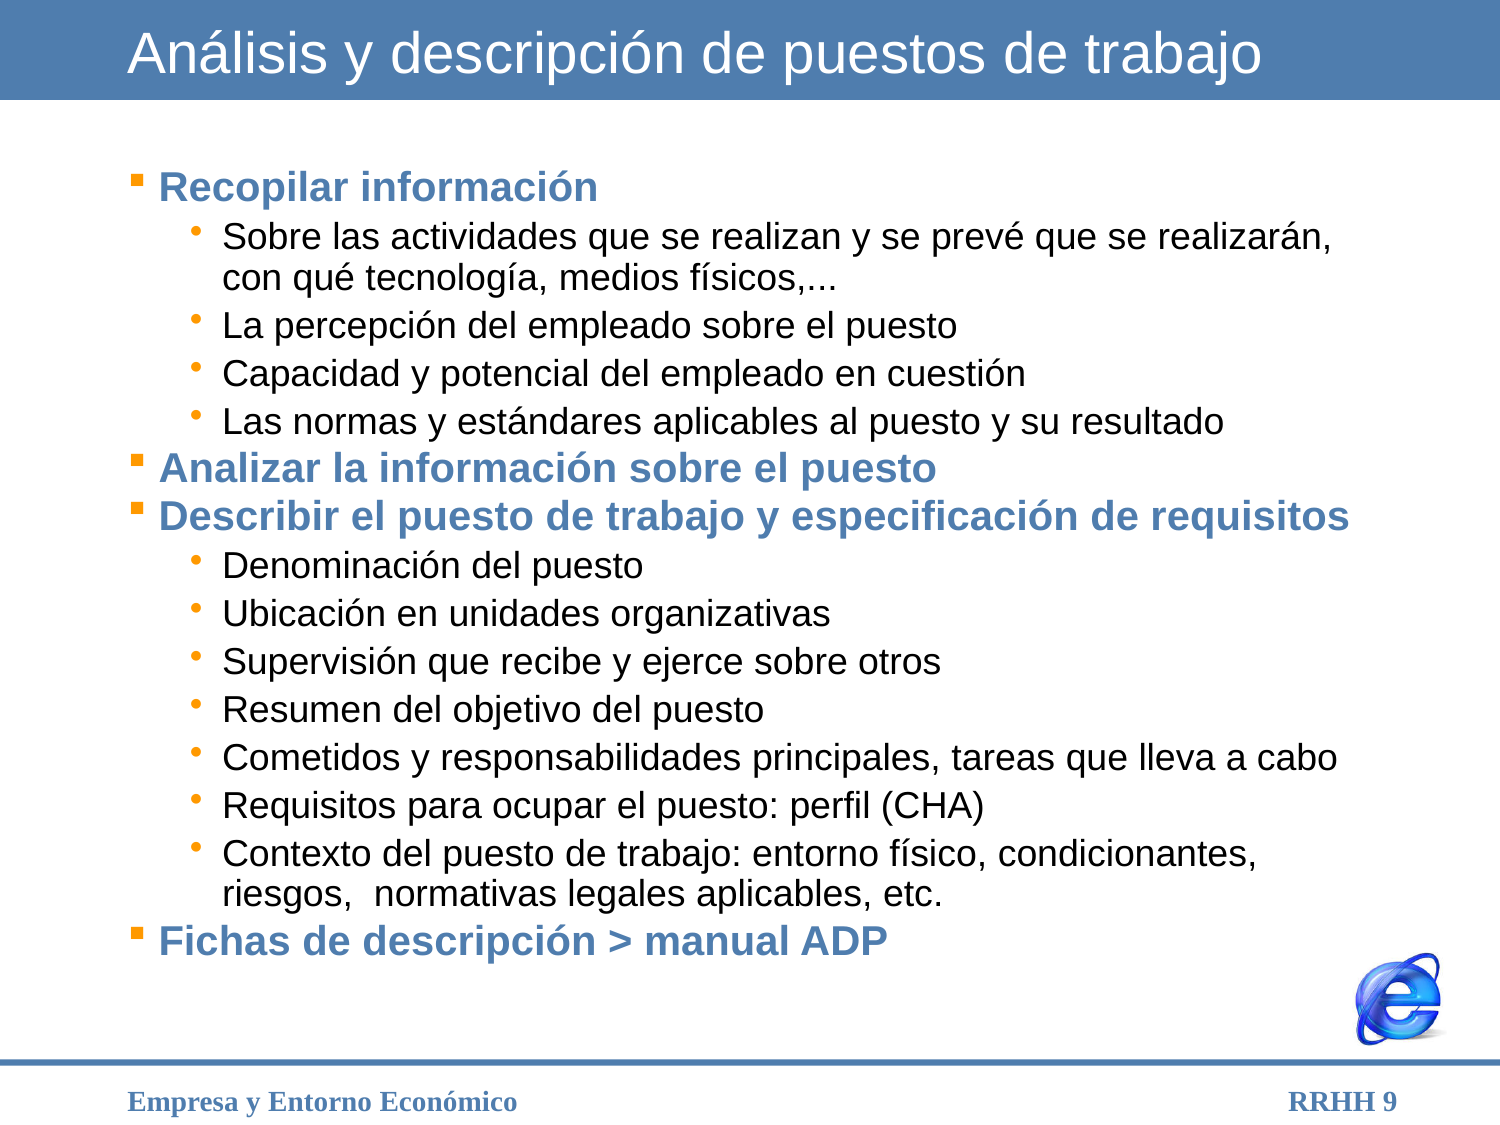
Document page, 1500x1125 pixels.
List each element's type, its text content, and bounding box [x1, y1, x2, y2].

title Análisis y descripción de puestos de trabajo [112, 0, 1388, 101]
list Recopilar información Sobre las actividades que se realizan y se prevé que se realizarán, con qué tecnología, medios físicos,... La percepción del empleado sobre el puesto Capacidad y potencial del empleado en cuestión Las normas y estándares aplicables al puesto y su resultado Analizar la información sobre el puesto Describir el puesto de trabajo y especificación de requisitos Denominación del puesto Ubicación en unidades organizativas Supervisión que recibe y ejerce sobre otros Resumen del objetivo del puesto Cometidos y responsabilidades principales, tareas que lleva a cabo Requisitos para ocupar el puesto: perfil (CHA) Contexto del puesto de trabajo: entorno físico, condicionantes, riesgos, normativas legales aplicables, etc. Fichas de descripción > manual ADP [112, 162, 1388, 1013]
picture [1352, 951, 1447, 1047]
